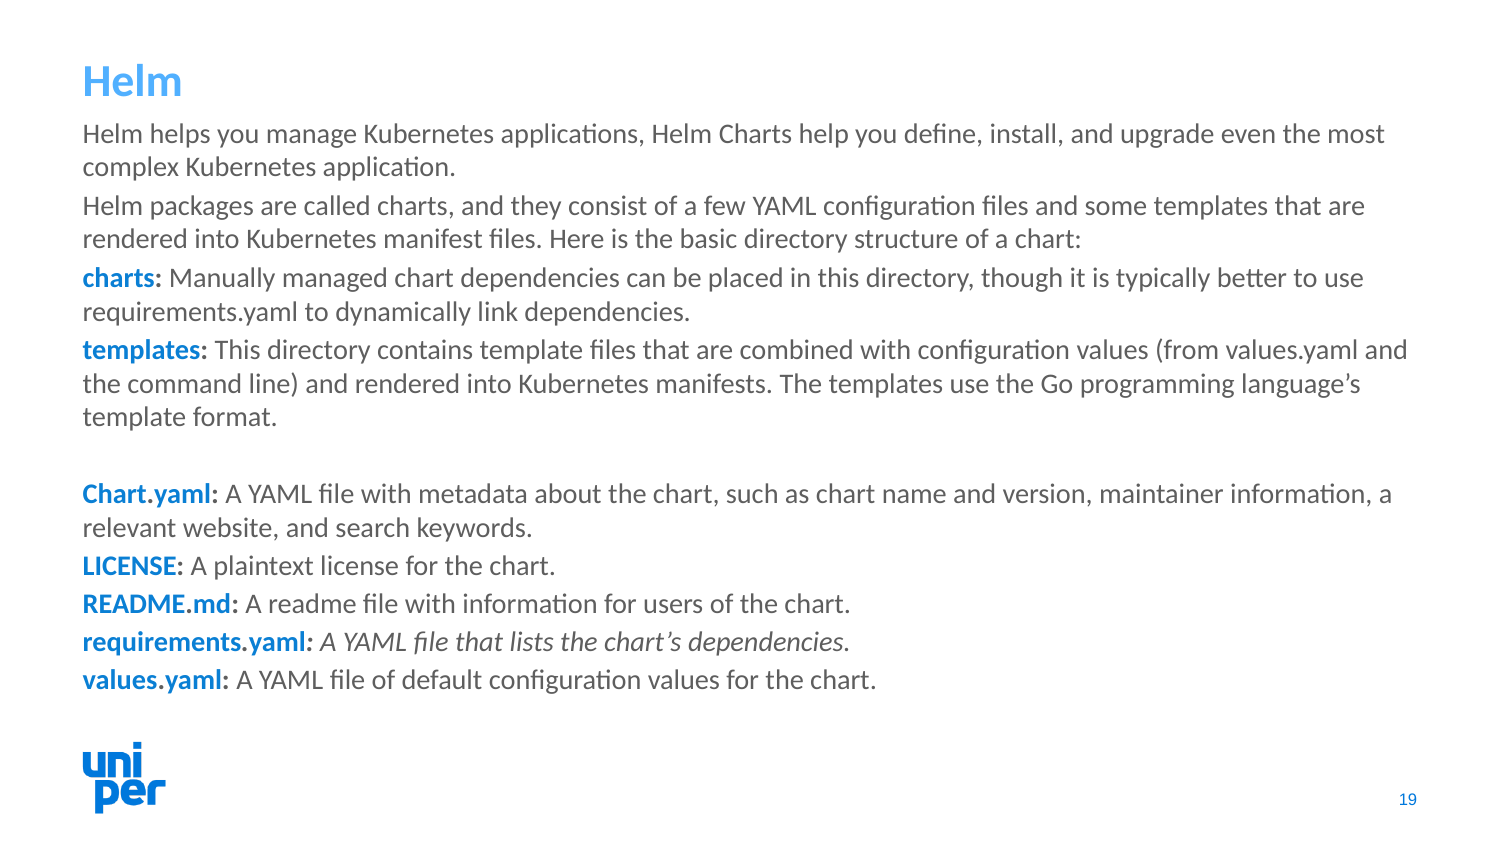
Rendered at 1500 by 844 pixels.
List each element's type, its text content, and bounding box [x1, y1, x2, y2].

title Helm [82, 50, 1418, 114]
picture [82, 741, 166, 814]
list Helm helps you manage Kubernetes applications, Helm Charts help you define, install, and upgrade even the most complex Kubernetes application. Helm packages are called charts, and they consist of a few YAML configuration files and some templates that are rendered into Kubernetes manifest files. Here is the basic directory structure of a chart: charts: Manually managed chart dependencies can be placed in this directory, though it is typically better to use requirements.yaml to dynamically link dependencies. templates: This directory contains template files that are combined with configuration values (from values.yaml and the command line) and rendered into Kubernetes manifests. The templates use the Go programming language’s template format. Chart.yaml: A YAML file with metadata about the chart, such as chart name and version, maintainer information, a relevant website, and search keywords. LICENSE: A plaintext license for the chart. README.md: A readme file with information for users of the chart. requirements.yaml: A YAML file that lists the chart’s dependencies. values.yaml: A YAML file of default configuration values for the chart. [82, 114, 1418, 706]
slide_number 19 [1358, 757, 1418, 809]
